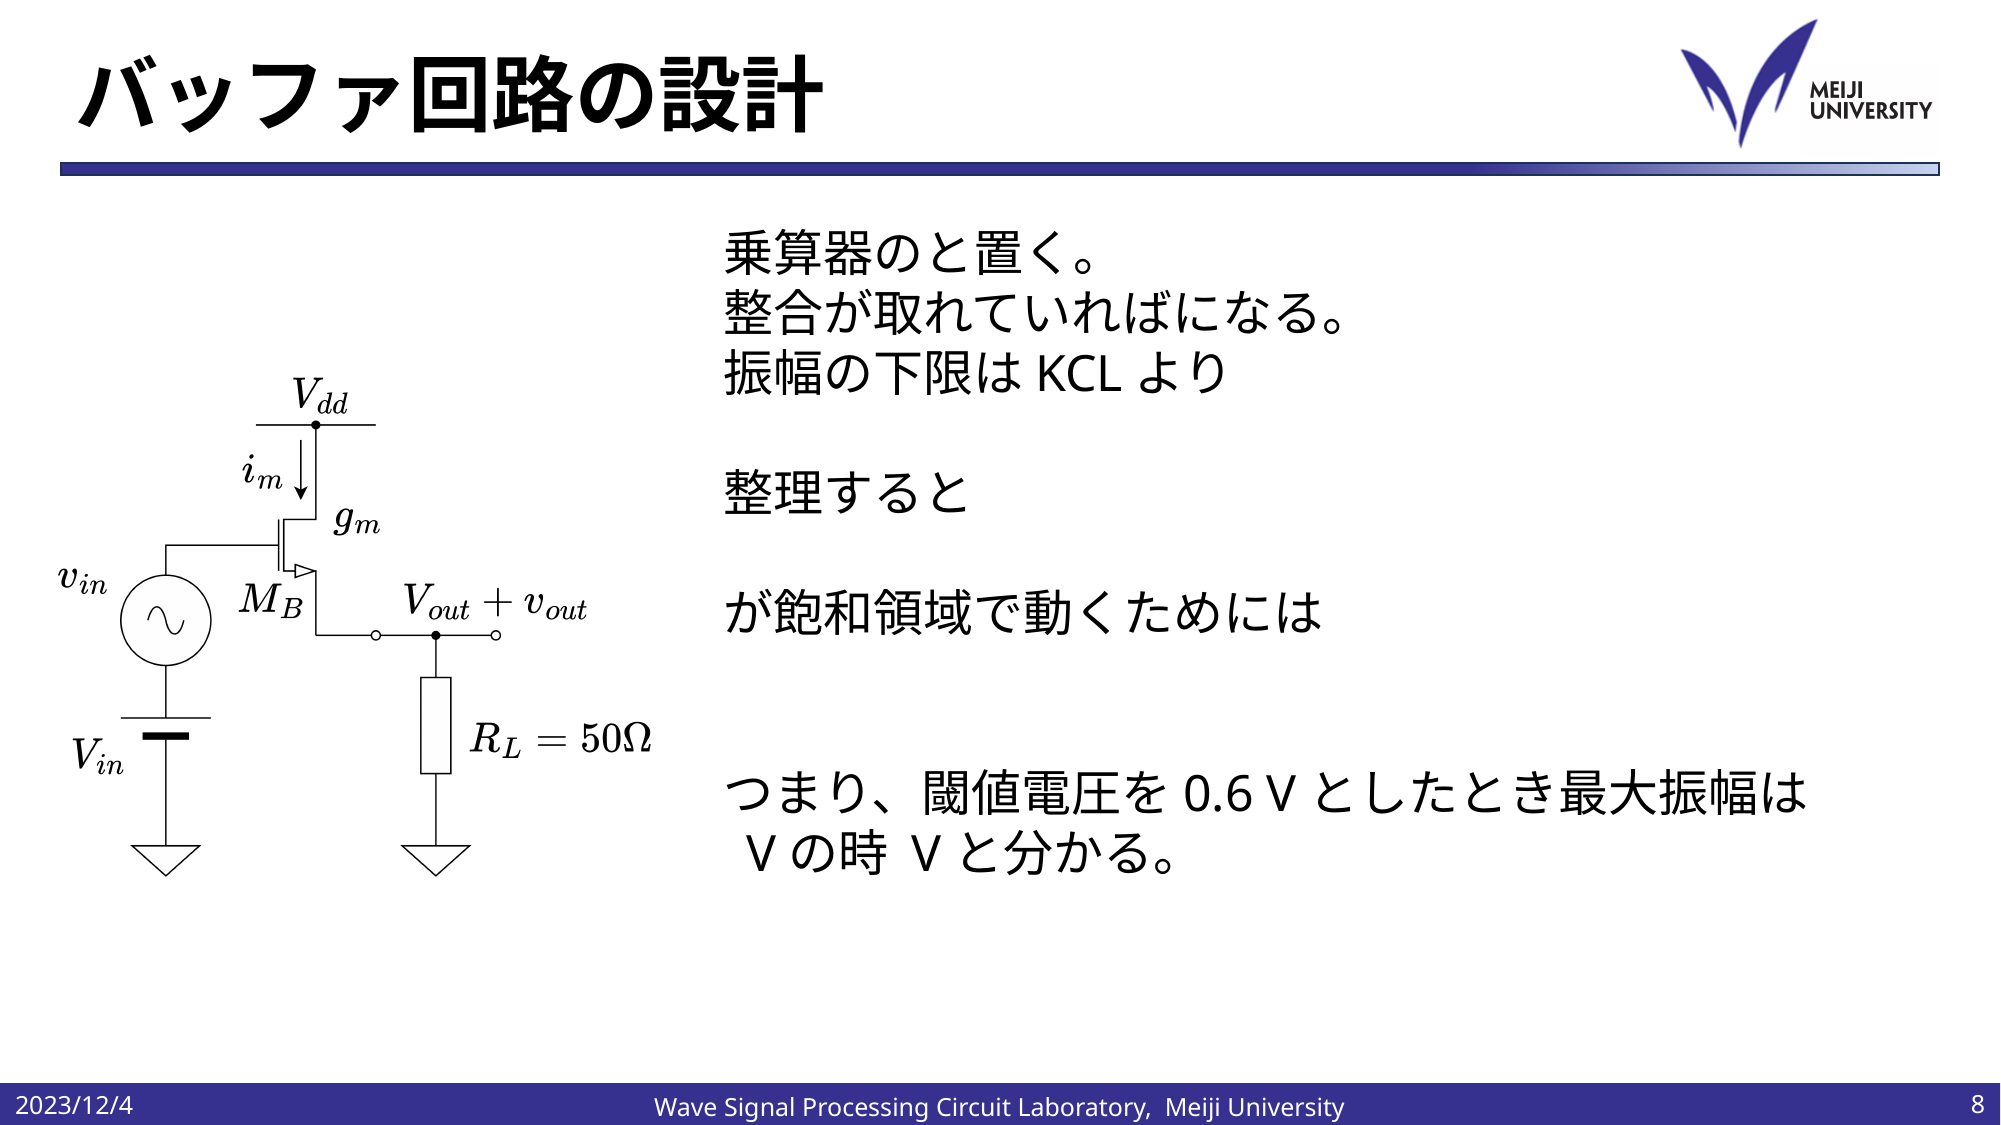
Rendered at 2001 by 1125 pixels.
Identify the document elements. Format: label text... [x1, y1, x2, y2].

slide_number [0, 1074, 450, 1125]
picture [0, 364, 741, 878]
title バッファ回路の設計 [60, 34, 1786, 164]
footer Wave Signal Processing Circuit Laboratory, Meiji University [588, 1078, 1412, 1125]
picture [1675, 16, 1939, 156]
slide_number 8 [1550, 1075, 2000, 1125]
